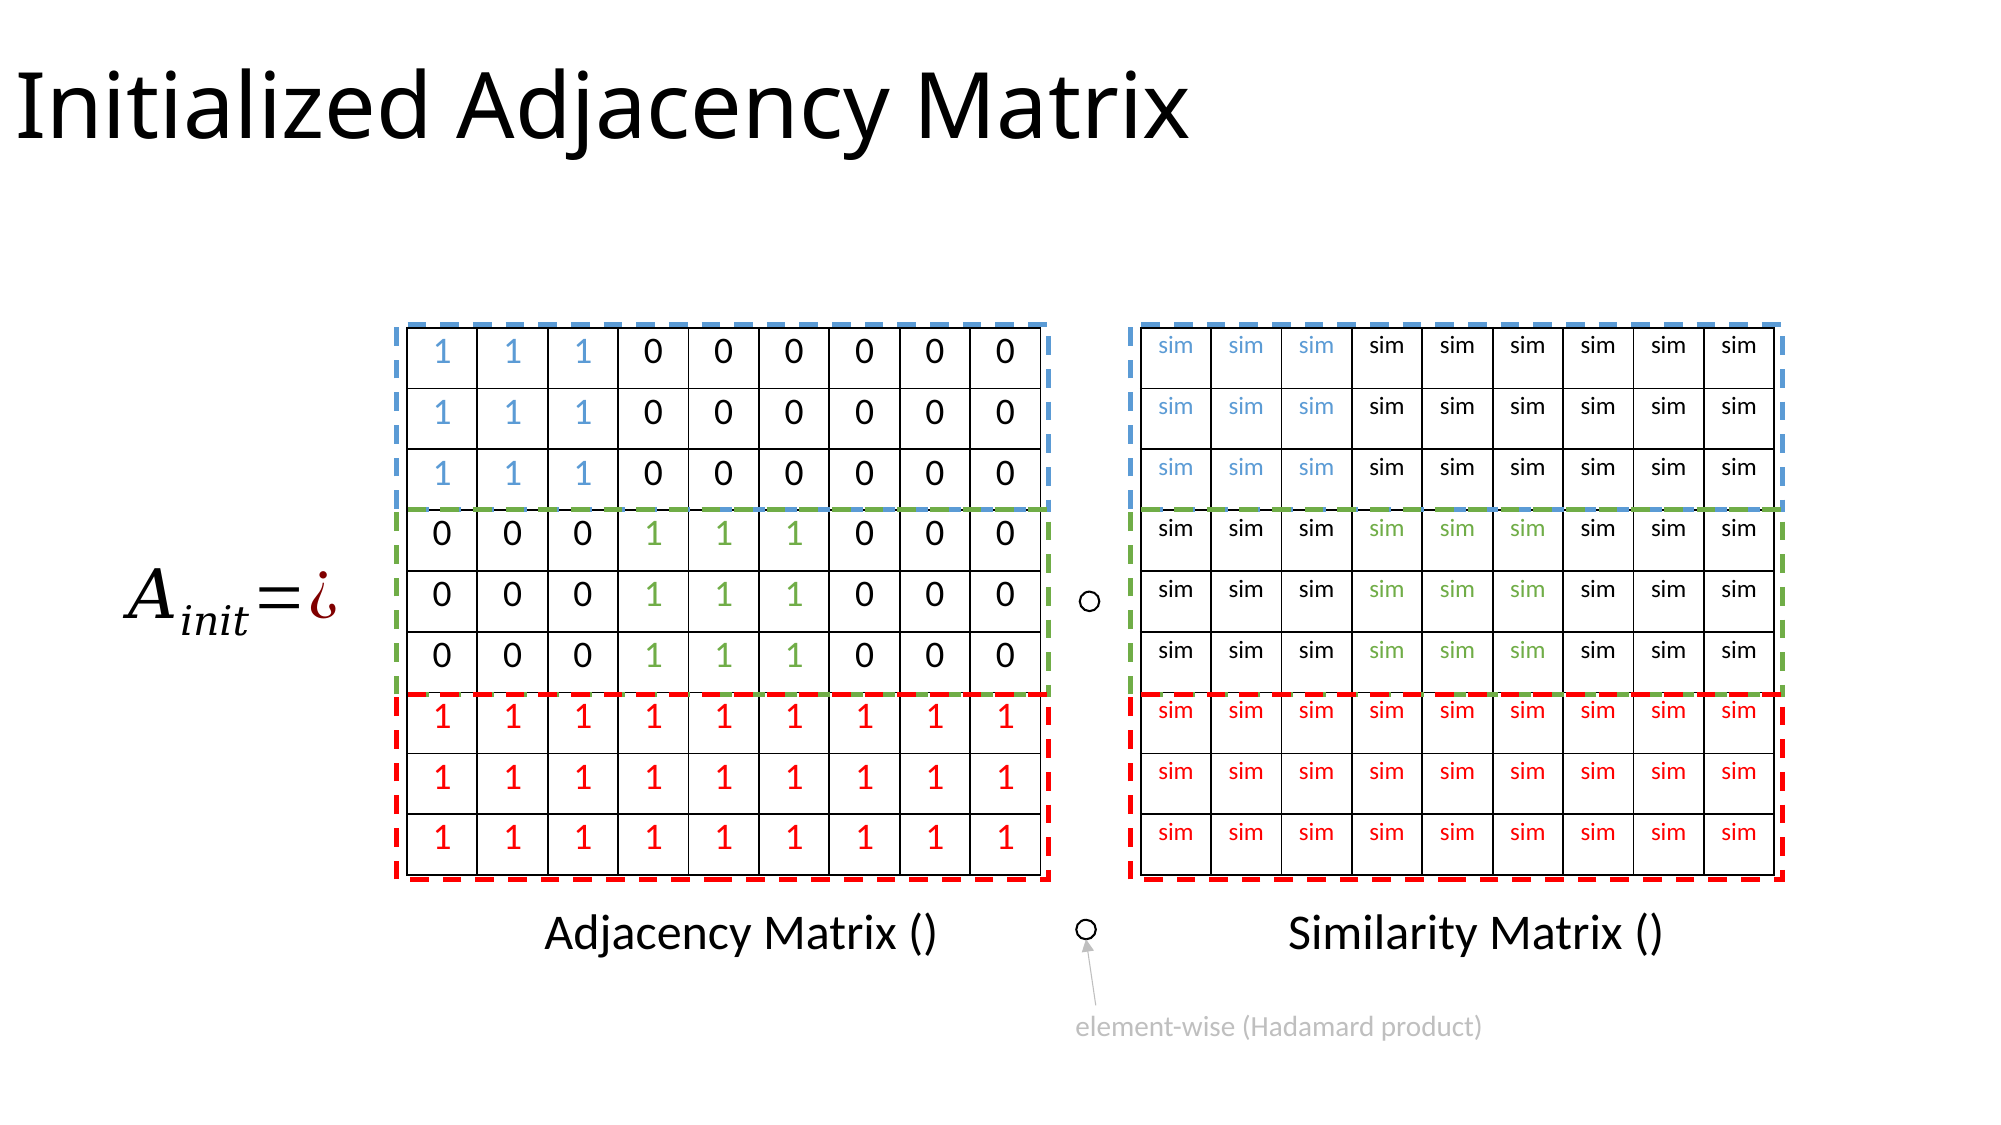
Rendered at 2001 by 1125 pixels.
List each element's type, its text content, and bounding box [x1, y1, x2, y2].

text_box [1078, 590, 1101, 613]
text_box element-wise (Hadamard product) [1060, 999, 1498, 1050]
text_box Initialized Adjacency Matrix [0, 0, 1725, 218]
text_box [1129, 509, 1784, 694]
text_box [1129, 323, 1784, 509]
text_box [395, 509, 1050, 694]
text_box [395, 694, 1050, 881]
text_box [1129, 694, 1784, 881]
text_box [395, 323, 1050, 509]
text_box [1085, 939, 1096, 1006]
text_box [1075, 918, 1097, 941]
